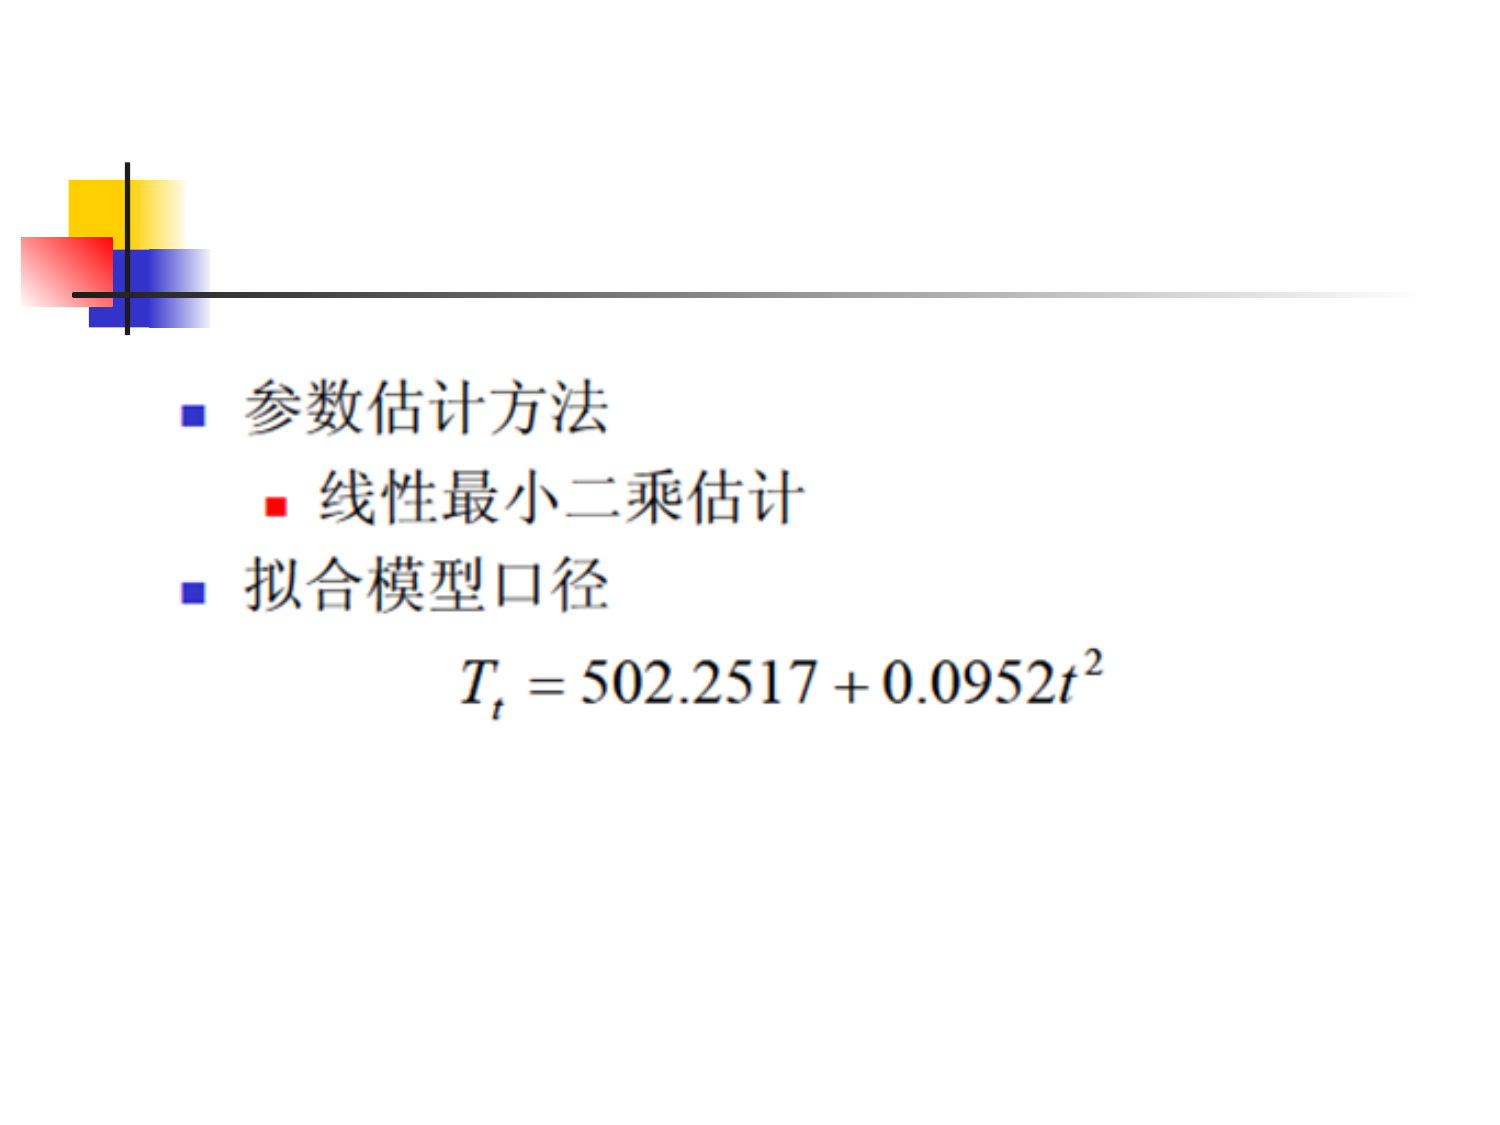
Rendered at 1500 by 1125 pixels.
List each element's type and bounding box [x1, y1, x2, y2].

picture [98, 361, 1306, 779]
